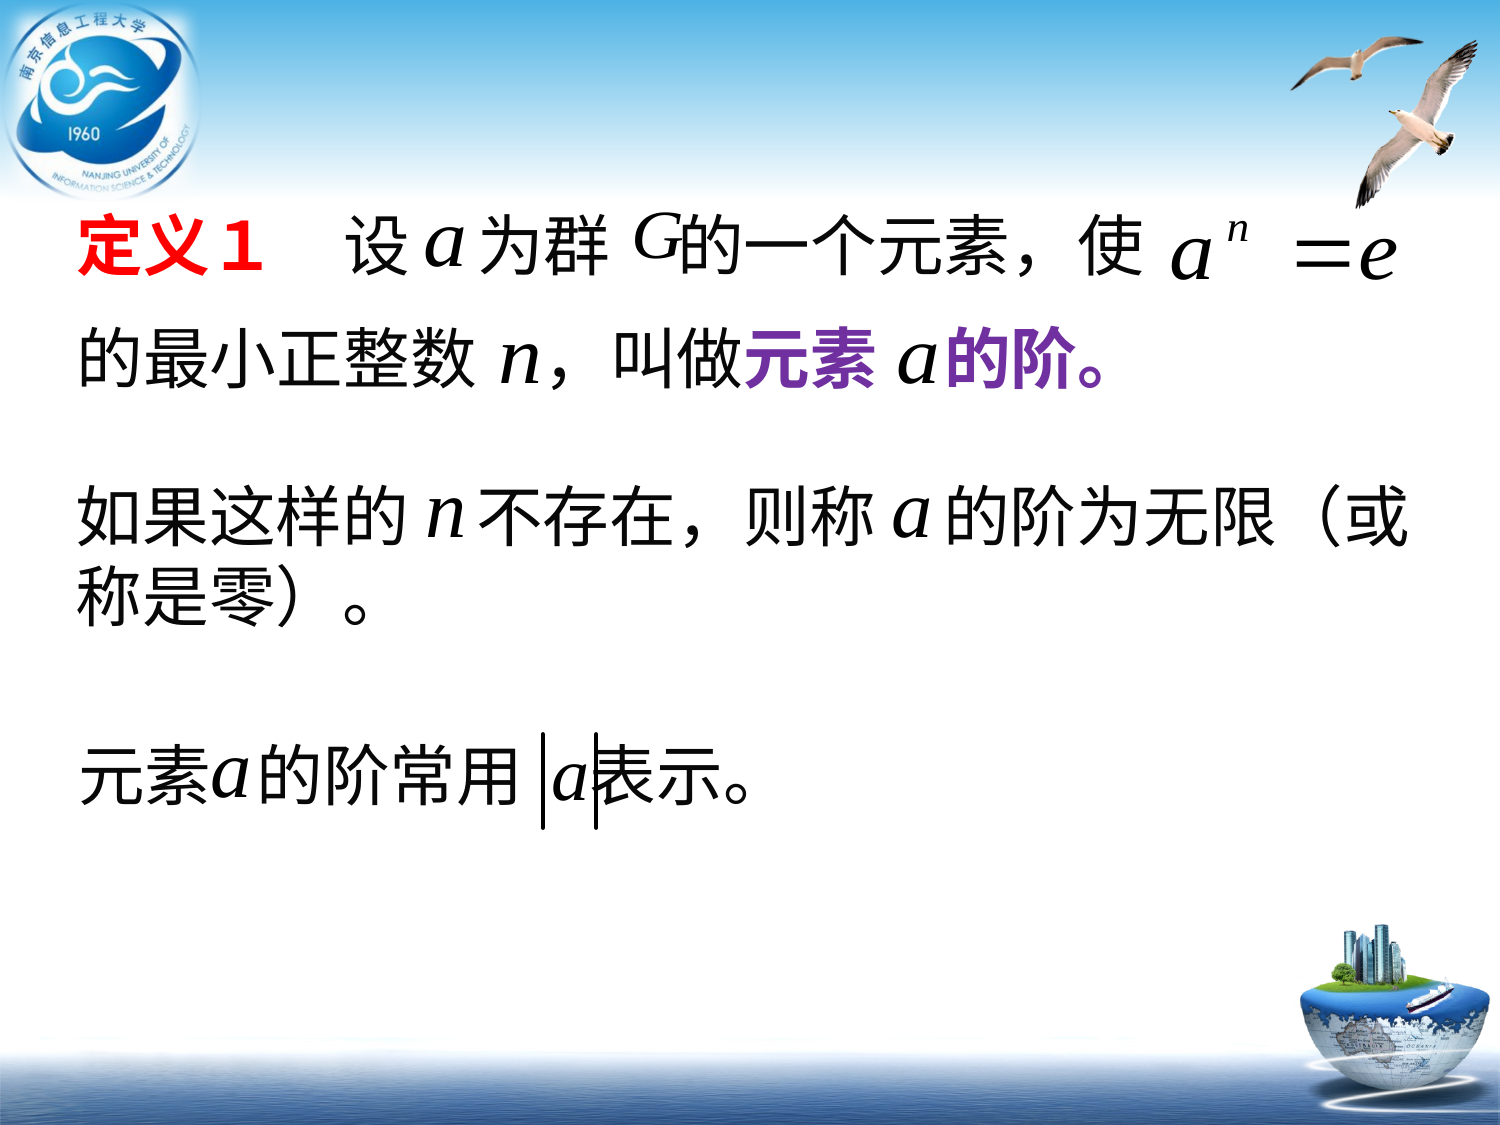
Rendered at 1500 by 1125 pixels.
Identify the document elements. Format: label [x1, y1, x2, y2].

text_box [76, 185, 1483, 412]
picture [26, 24, 178, 174]
picture [0, 920, 1500, 1125]
text_box [75, 467, 1436, 645]
picture [1289, 35, 1500, 213]
text_box [74, 715, 810, 846]
